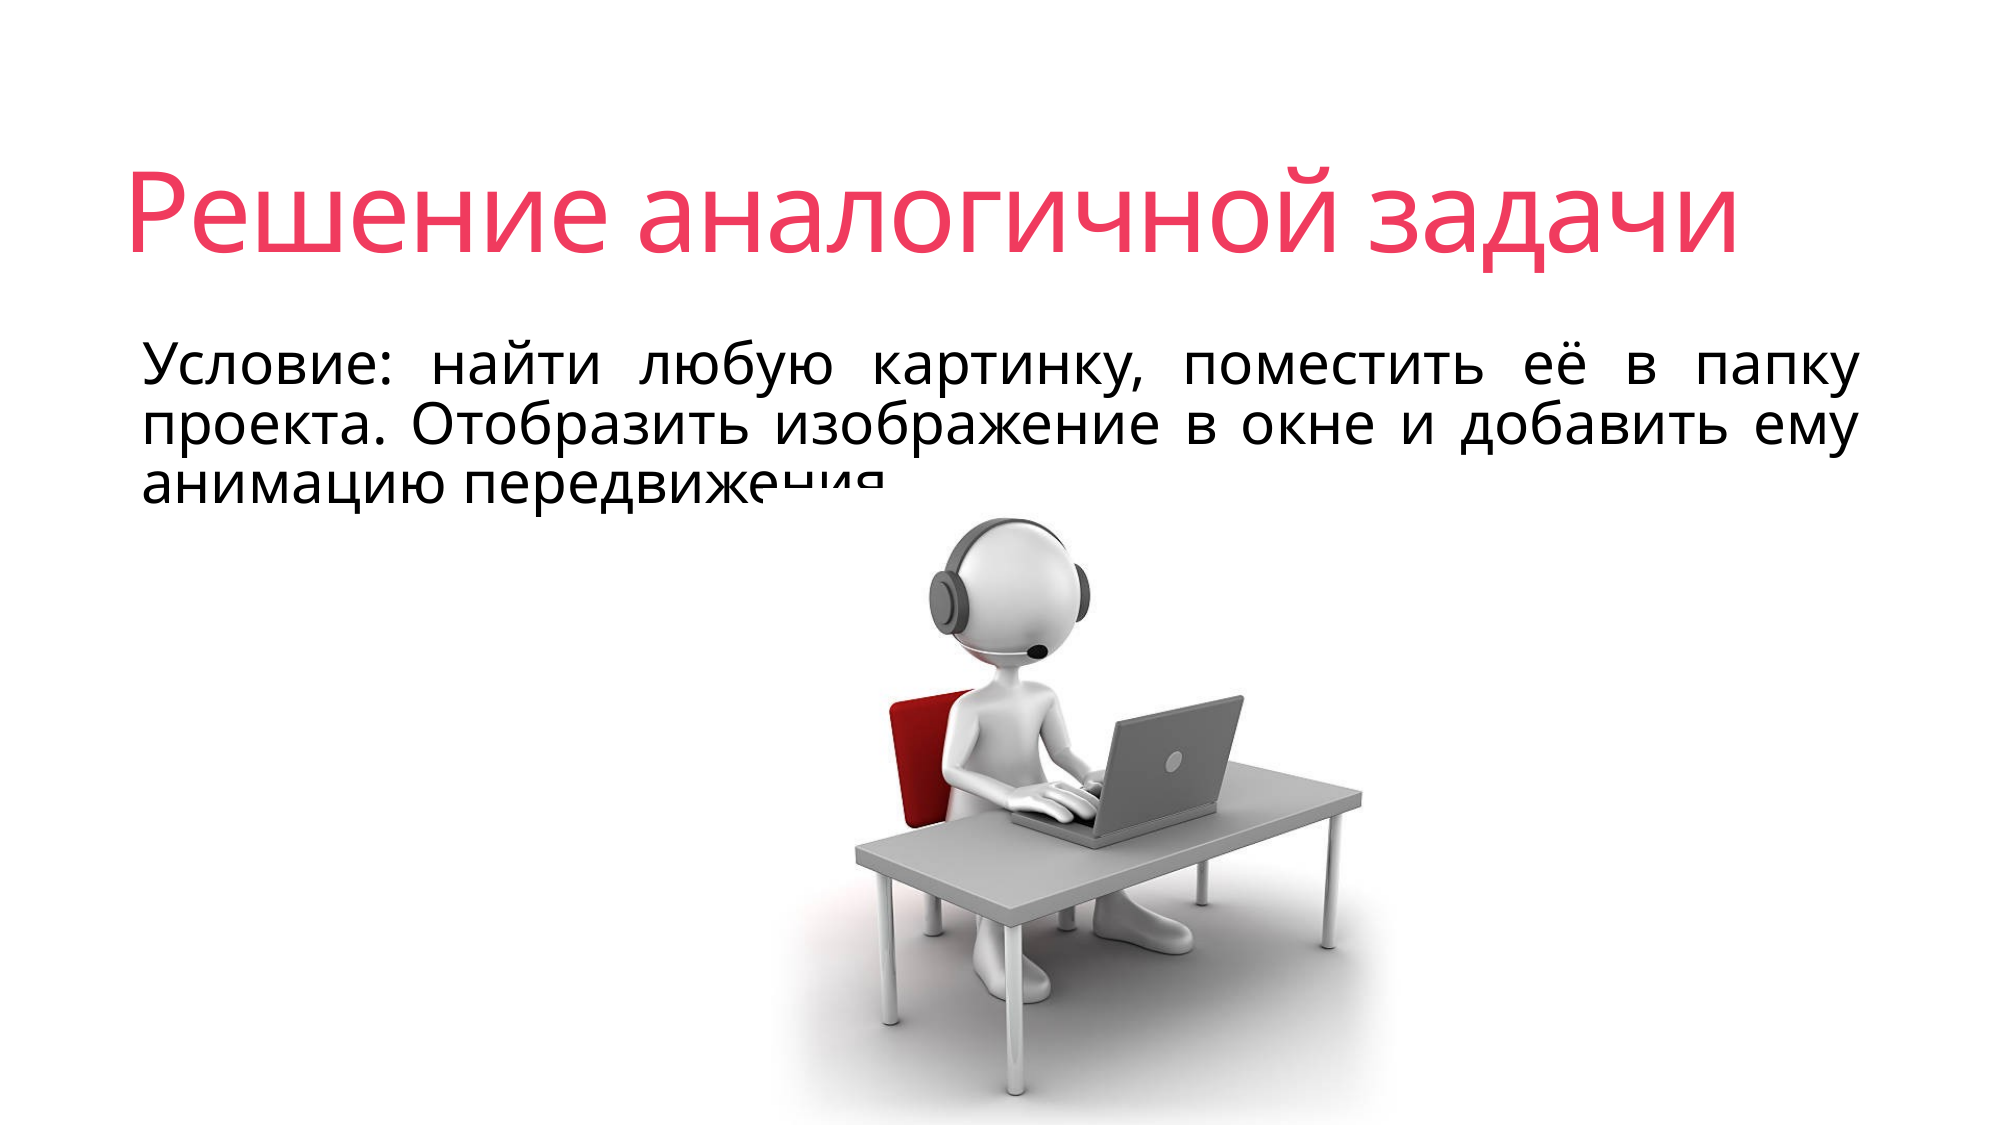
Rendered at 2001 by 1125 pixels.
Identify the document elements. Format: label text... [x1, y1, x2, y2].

list Условие: найти любую картинку, поместить её в папку проекта. Отобразить изображение в окне и добавить ему анимацию передвижения. [111, 329, 1876, 948]
title Решение аналогичной задачи [107, 81, 1875, 354]
picture [763, 488, 1401, 1125]
